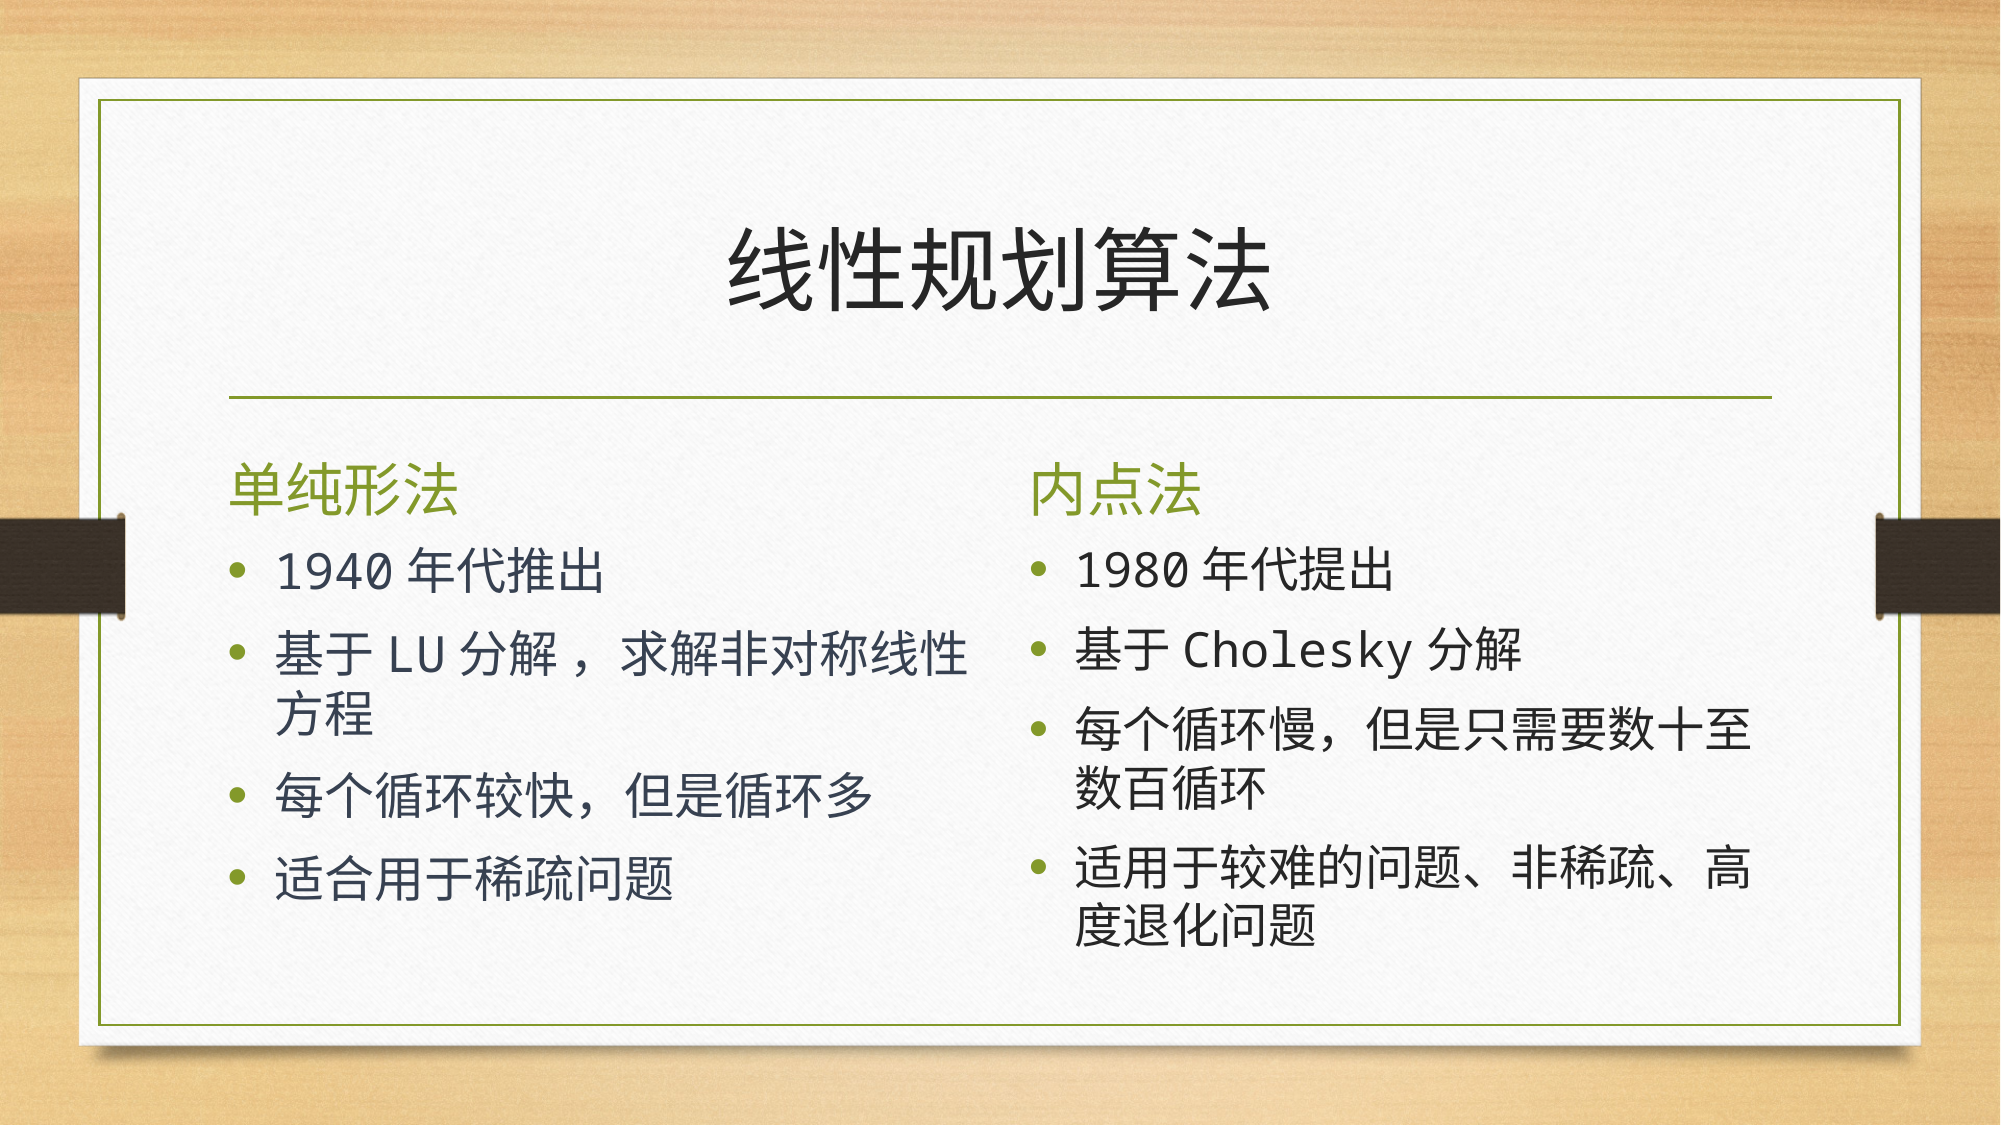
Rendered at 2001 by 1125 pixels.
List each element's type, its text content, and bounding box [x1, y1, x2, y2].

list 单纯形法 [212, 436, 987, 531]
title 线性规划算法 [212, 161, 1788, 375]
list 1980年代提出 基于Cholesky分解 每个循环慢，但是只需要数十至数百循环 适用于较难的问题、非稀疏、高度退化问题 [1013, 532, 1788, 964]
picture [0, 0, 2001, 1125]
list 内点法 [1013, 436, 1788, 531]
list 1940年代推出 基于LU分解 ，求解非对称线性方程 每个循环较快，但是循环多 适合用于稀疏问题 [212, 532, 987, 964]
